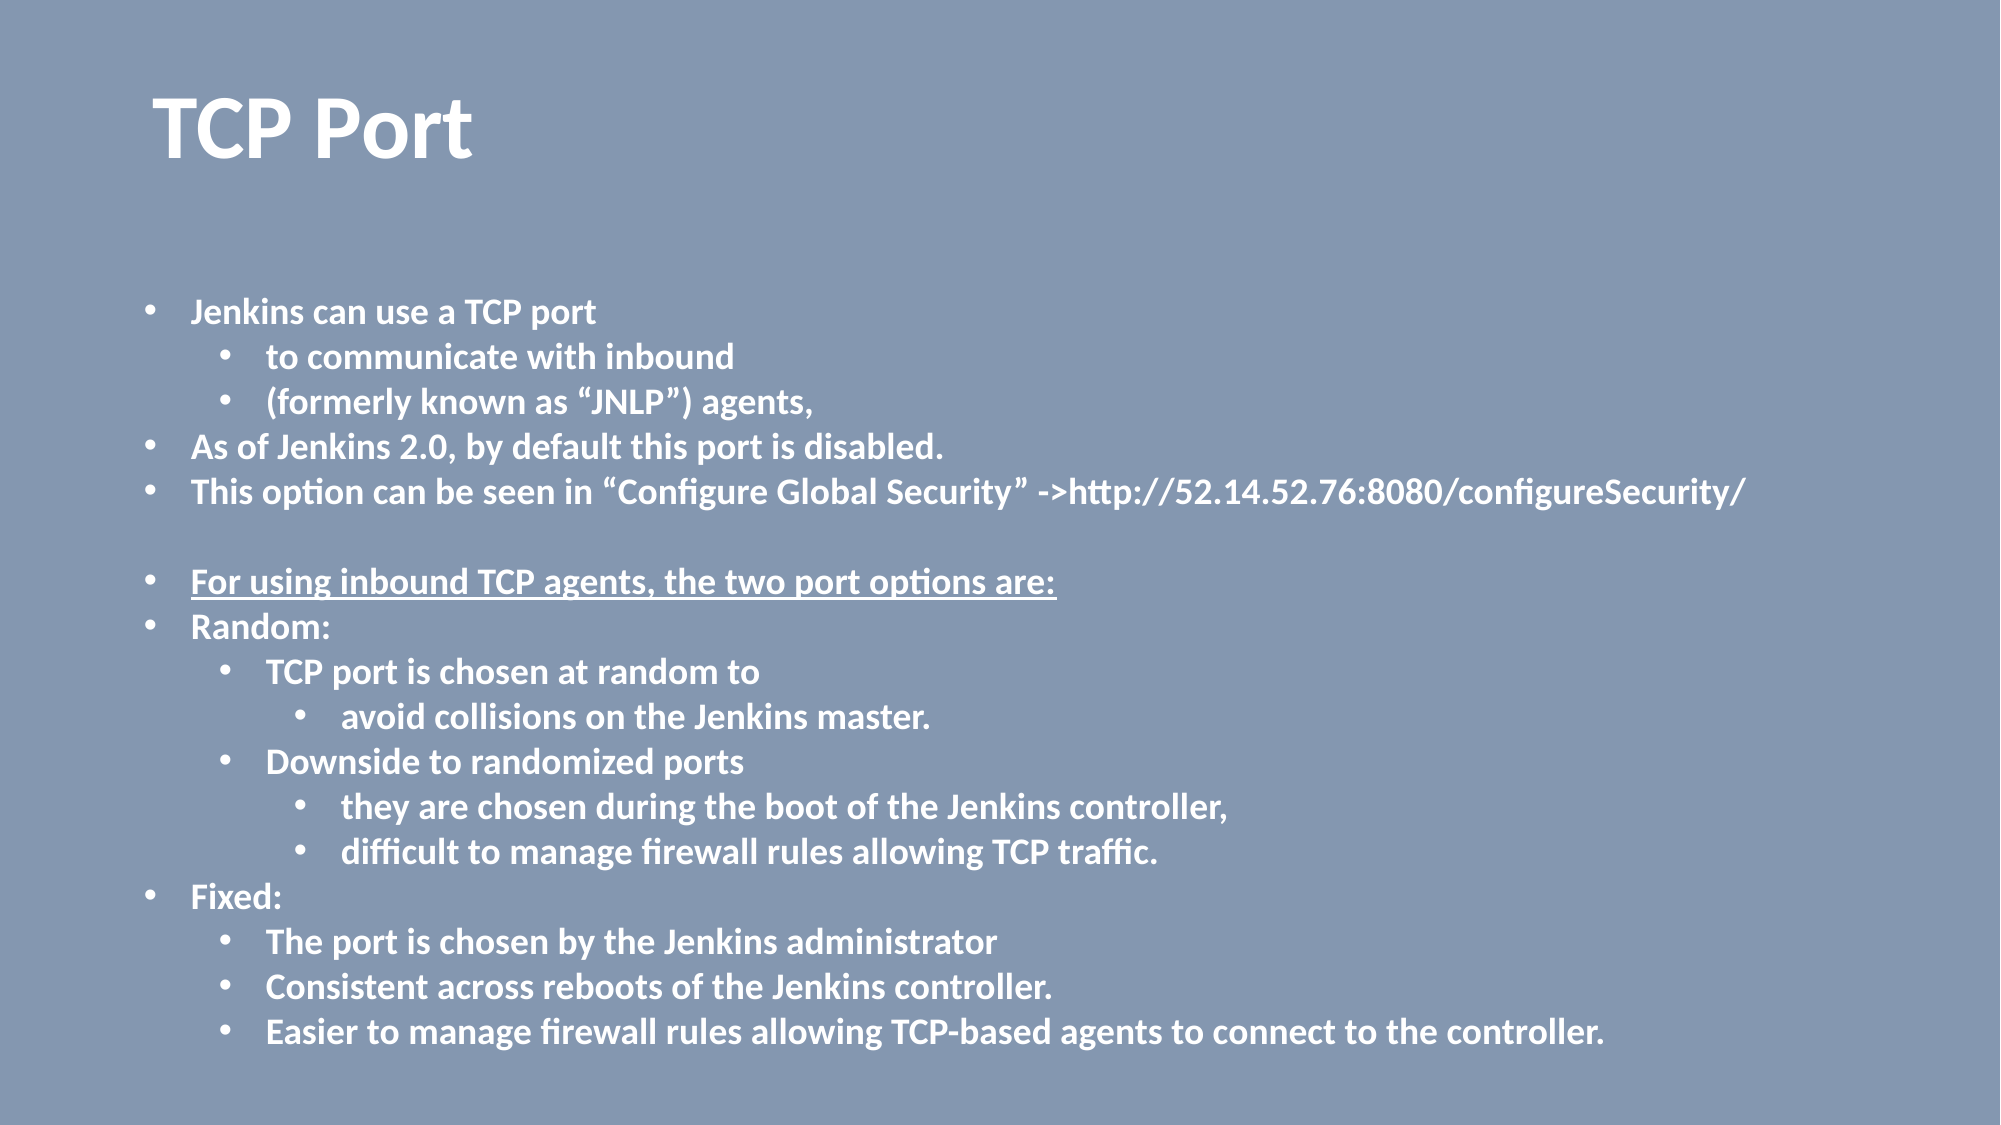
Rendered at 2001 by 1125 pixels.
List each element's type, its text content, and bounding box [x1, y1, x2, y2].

title TCP Port [137, 59, 1863, 199]
text_box Jenkins can use a TCP port to communicate with inbound (formerly known as “JNLP”) agents, As of Jenkins 2.0, by default this port is disabled. This option can be seen in “Configure Global Security” ->http://52.14.52.76:8080/configureSecurity/ For using inbound TCP agents, the two port options are: Random: TCP port is chosen at random to avoid collisions on the Jenkins master. Downside to randomized ports they are chosen during the boot of the Jenkins controller, difficult to manage firewall rules allowing TCP traffic. Fixed: The port is chosen by the Jenkins administrator Consistent across reboots of the Jenkins controller. Easier to manage firewall rules allowing TCP-based agents to connect to the controller. [129, 279, 1871, 1060]
